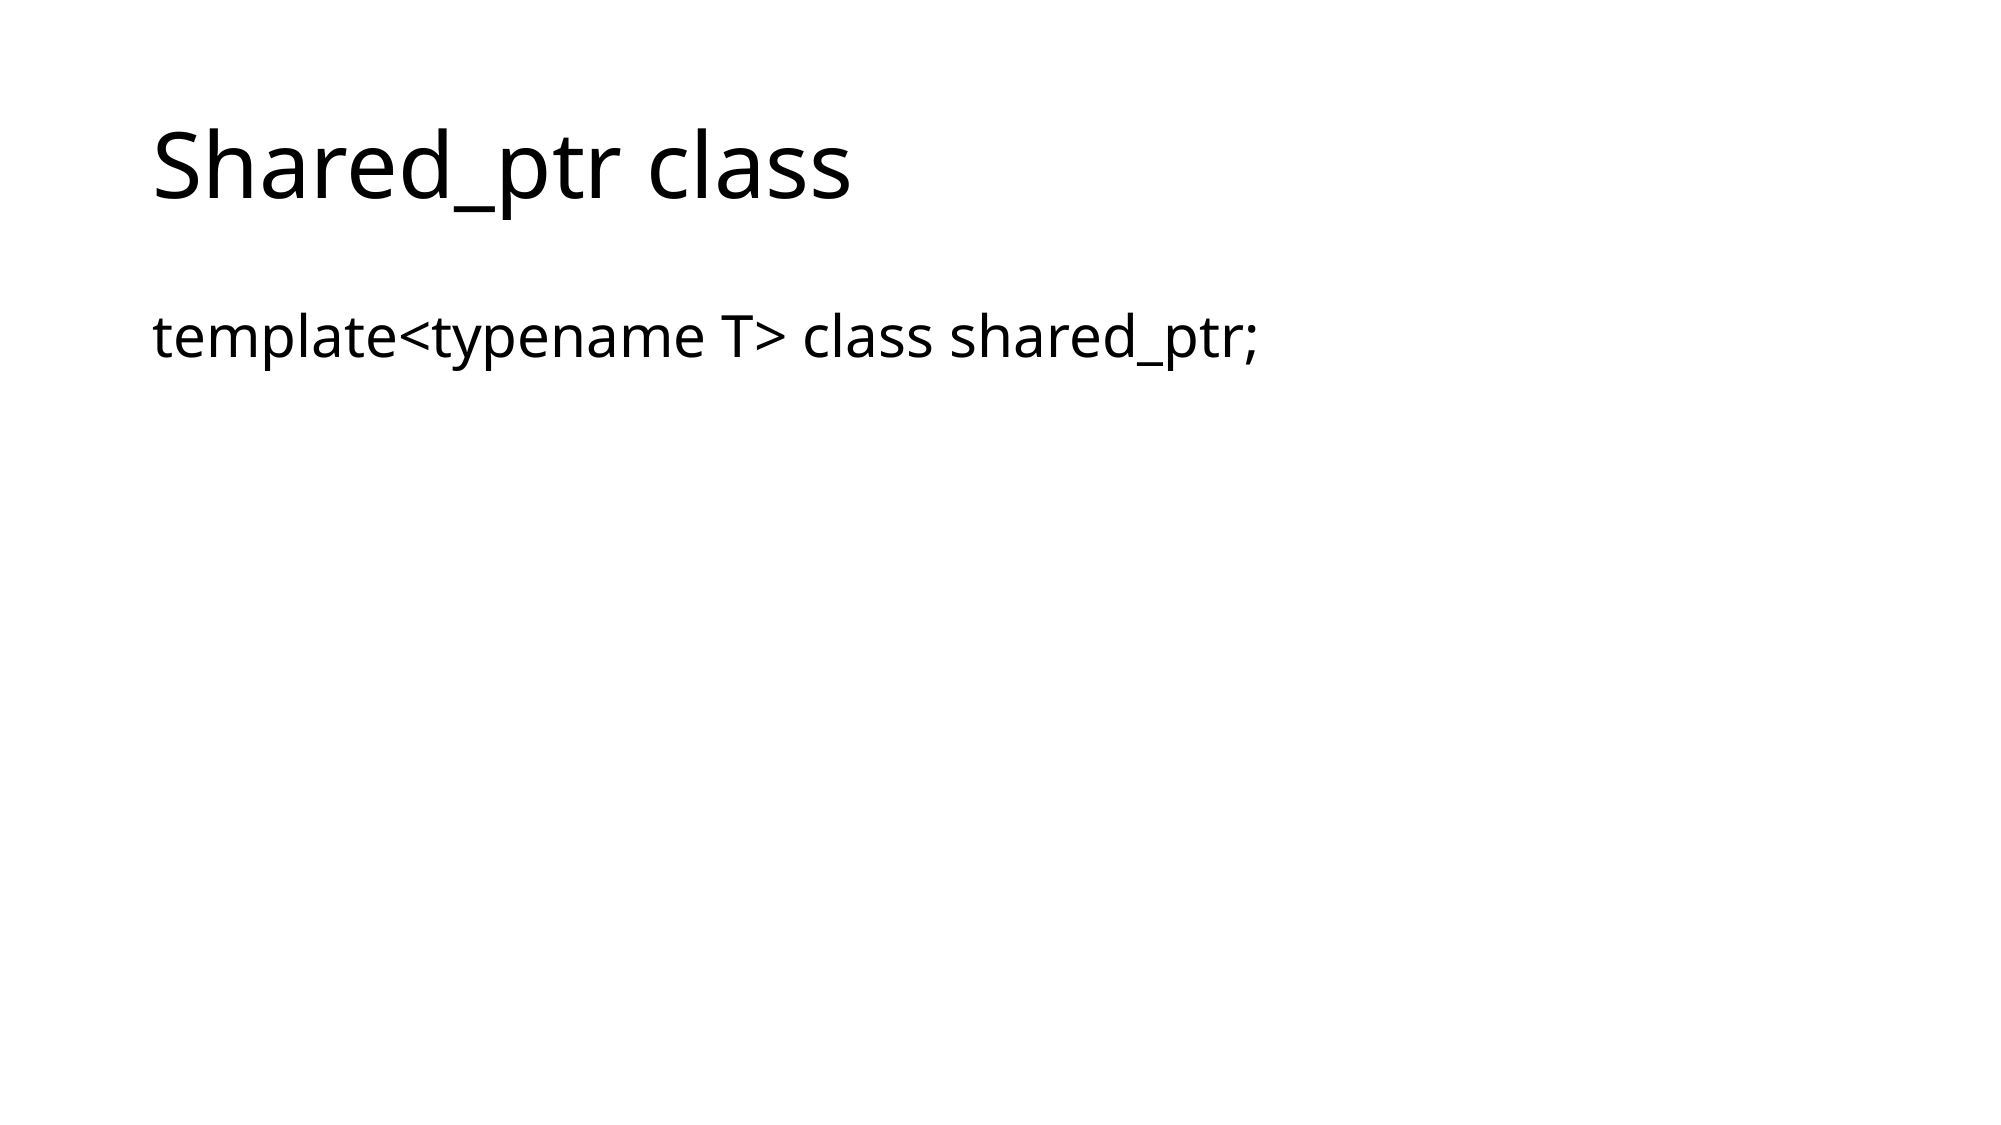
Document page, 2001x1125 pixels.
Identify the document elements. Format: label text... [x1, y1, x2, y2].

list template<typename T> class shared_ptr; [137, 299, 1863, 1014]
title Shared_ptr class [137, 59, 1863, 278]
